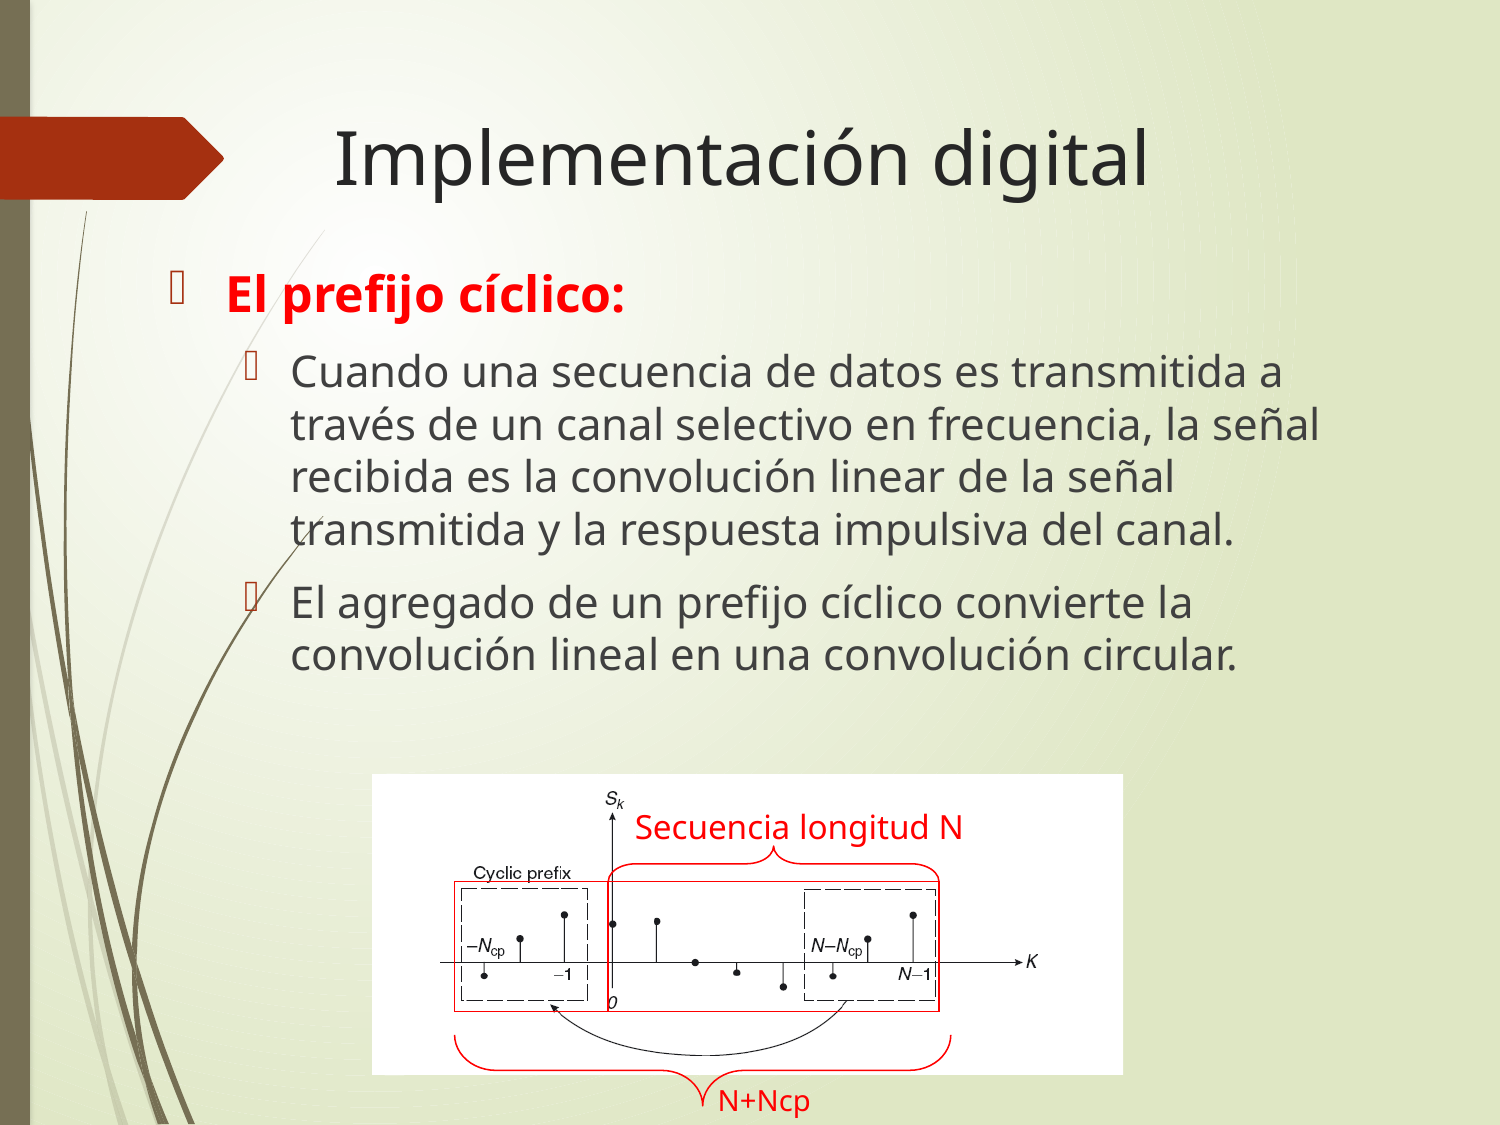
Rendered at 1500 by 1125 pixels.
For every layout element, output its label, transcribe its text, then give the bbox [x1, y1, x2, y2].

picture [371, 774, 1124, 1075]
text_box N+Ncp [702, 1082, 835, 1125]
text_box [691, 1082, 702, 1100]
title Implementación digital [319, 102, 1400, 255]
list El prefijo cíclico: Cuando una secuencia de datos es transmitida a través de un canal selectivo en frecuencia, la señal recibida es la convolución linear de la señal transmitida y la respuesta impulsiva del canal. El agregado de un prefijo cíclico convierte la convolución lineal en una convolución circular. [154, 255, 1407, 965]
